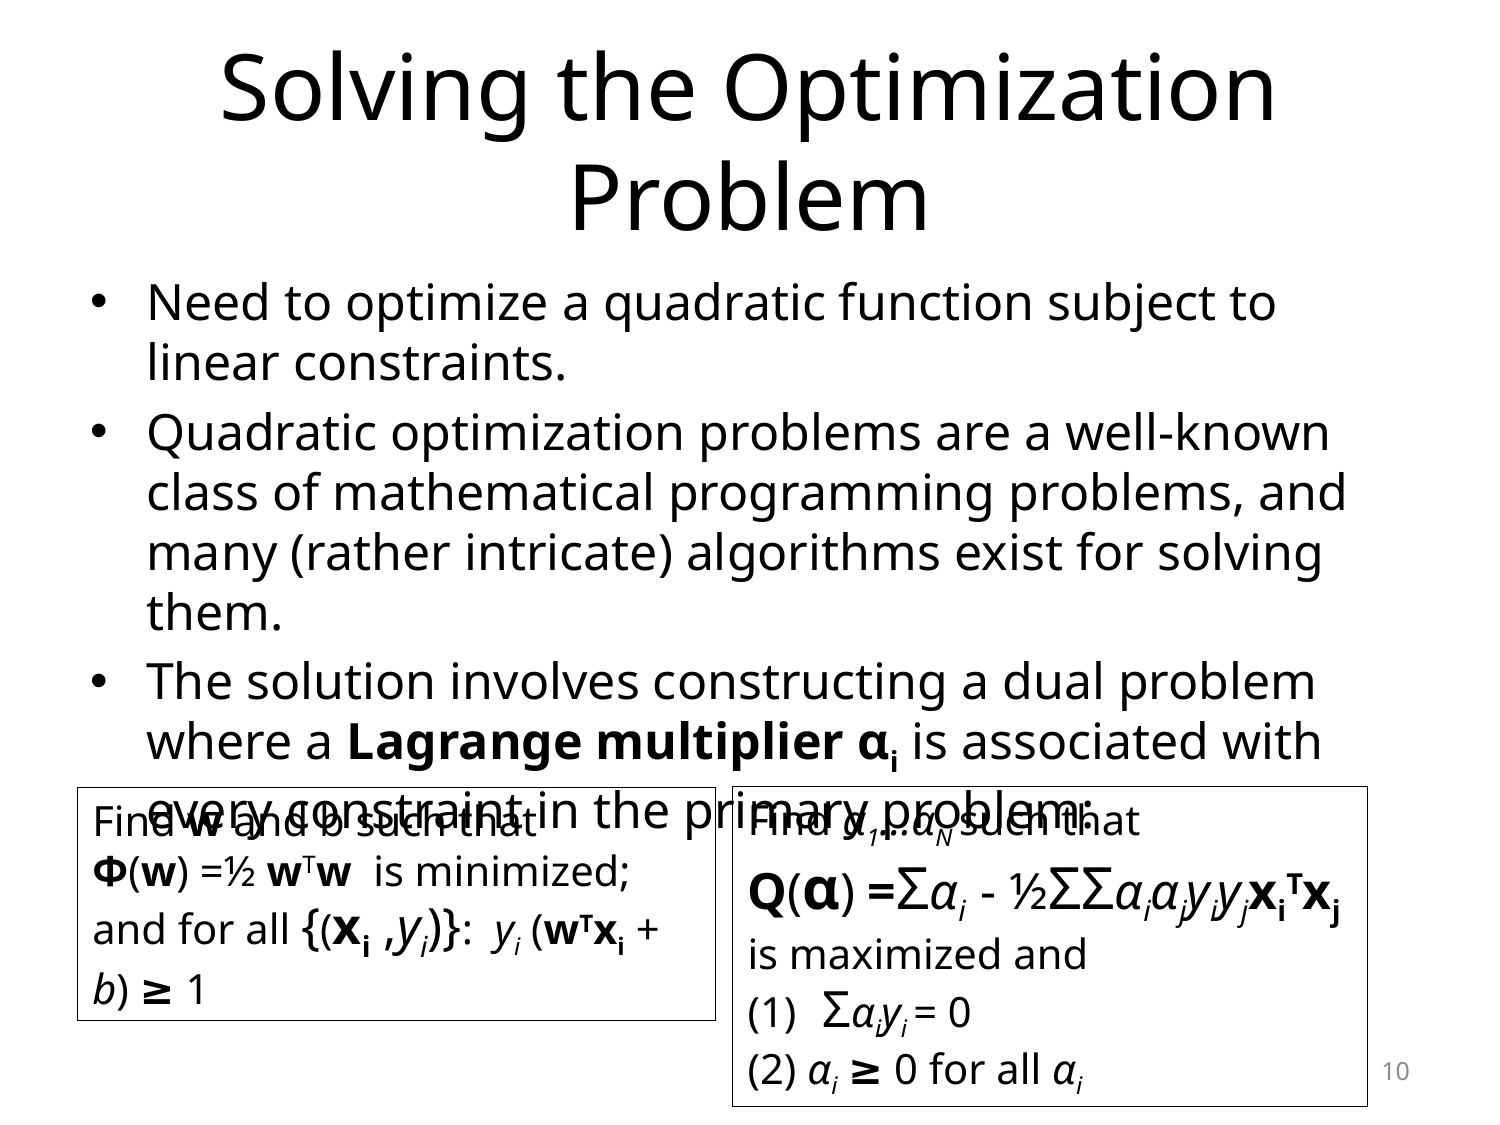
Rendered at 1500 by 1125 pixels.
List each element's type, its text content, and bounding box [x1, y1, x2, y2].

text_box Find w and b such that Φ(w) =½ wTw is minimized; and for all {(xi ,yi)}: yi (wTxi + b) ≥ 1 [77, 787, 716, 1021]
slide_number 10 [1368, 1042, 1425, 1103]
title Solving the Optimization Problem [75, 45, 1425, 233]
list Need to optimize a quadratic function subject to linear constraints. Quadratic optimization problems are a well-known class of mathematical programming problems, and many (rather intricate) algorithms exist for solving them. The solution involves constructing a dual problem where a Lagrange multiplier αi is associated with every constraint in the primary problem: [75, 262, 1425, 1005]
text_box Find α1…αN such that Q(α) =Σαi - ½ΣΣαiαjyiyjxiTxj is maximized and (1) Σαiyi = 0 (2) αi ≥ 0 for all αi [732, 786, 1368, 1107]
